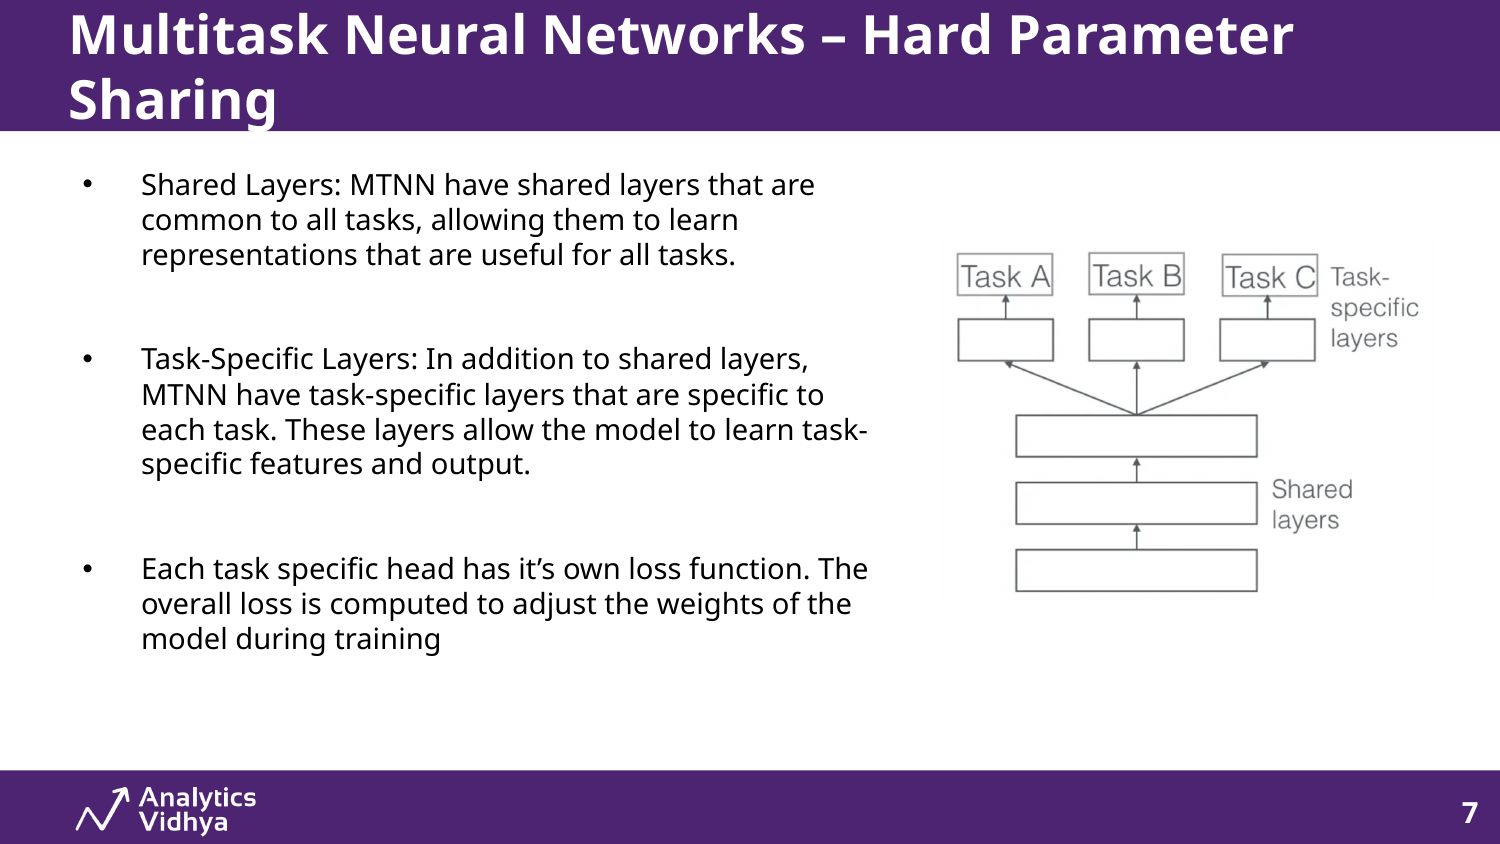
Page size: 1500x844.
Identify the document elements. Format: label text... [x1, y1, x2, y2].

picture [68, 783, 263, 840]
list Shared Layers: MTNN have shared layers that are common to all tasks, allowing them to learn representations that are useful for all tasks. Task-Specific Layers: In addition to shared layers, MTNN have task-specific layers that are specific to each task. These layers allow the model to learn task-specific features and output. Each task specific head has it’s own loss function. The overall loss is computed to adjust the weights of the model during training [51, 151, 896, 716]
title Multitask Neural Networks – Hard Parameter Sharing [0, 0, 1500, 132]
picture [938, 238, 1436, 605]
slide_number 7 [1403, 779, 1494, 844]
